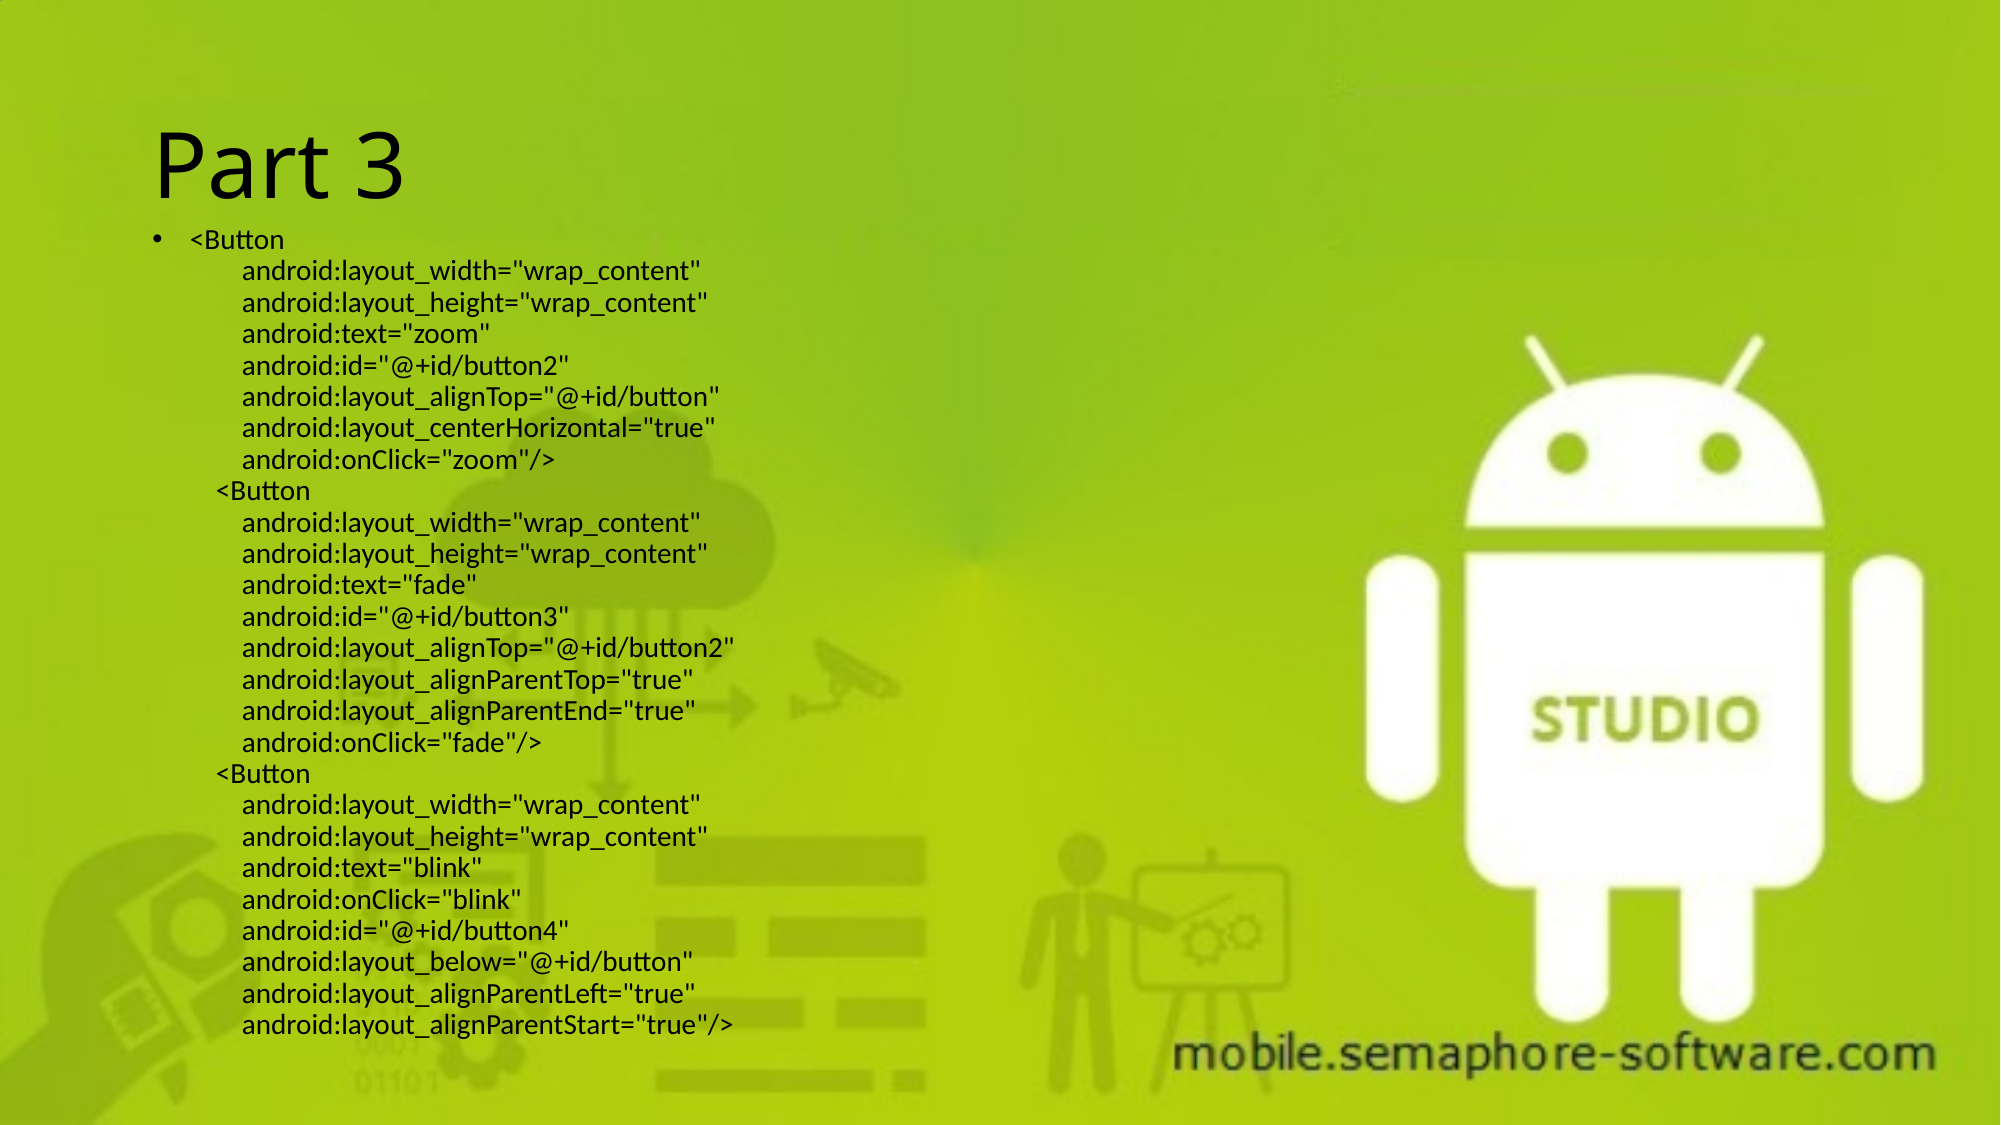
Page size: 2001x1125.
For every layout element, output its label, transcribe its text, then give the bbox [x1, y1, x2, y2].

title Part 3 [137, 59, 1863, 216]
picture [0, 0, 2001, 1125]
list <Button android:layout_width="wrap_content" android:layout_height="wrap_content" android:text="zoom" android:id="@+id/button2" android:layout_alignTop="@+id/button" android:layout_centerHorizontal="true" android:onClick="zoom"/> <Button android:layout_width="wrap_content" android:layout_height="wrap_content" android:text="fade" android:id="@+id/button3" android:layout_alignTop="@+id/button2" android:layout_alignParentTop="true" android:layout_alignParentEnd="true" android:onClick="fade"/> <Button android:layout_width="wrap_content" android:layout_height="wrap_content" android:text="blink" android:onClick="blink" android:id="@+id/button4" android:layout_below="@+id/button" android:layout_alignParentLeft="true" android:layout_alignParentStart="true"/> [137, 216, 1863, 931]
